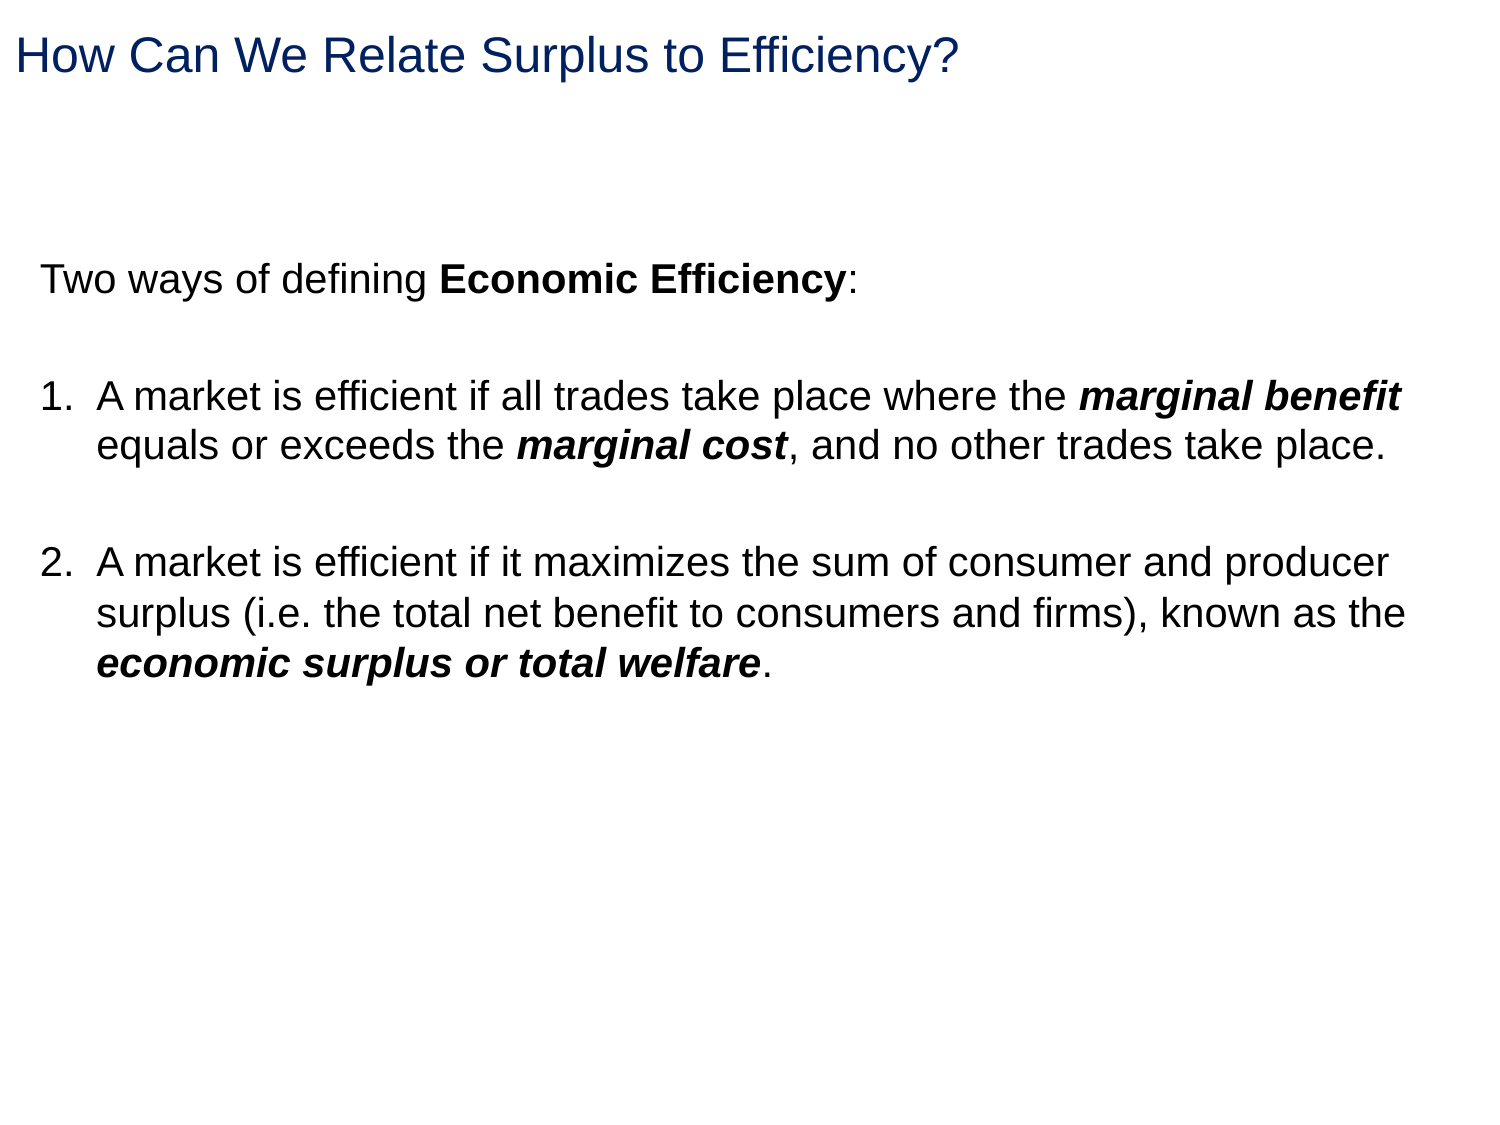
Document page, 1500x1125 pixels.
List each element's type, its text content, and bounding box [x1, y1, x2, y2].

title How Can We Relate Surplus to Efficiency? [0, 0, 1500, 105]
list Two ways of defining Economic Efficiency: A market is efficient if all trades take place where the marginal benefit equals or exceeds the marginal cost, and no other trades take place. A market is efficient if it maximizes the sum of consumer and producer surplus (i.e. the total net benefit to consumers and firms), known as the economic surplus or total welfare. [24, 243, 1458, 938]
